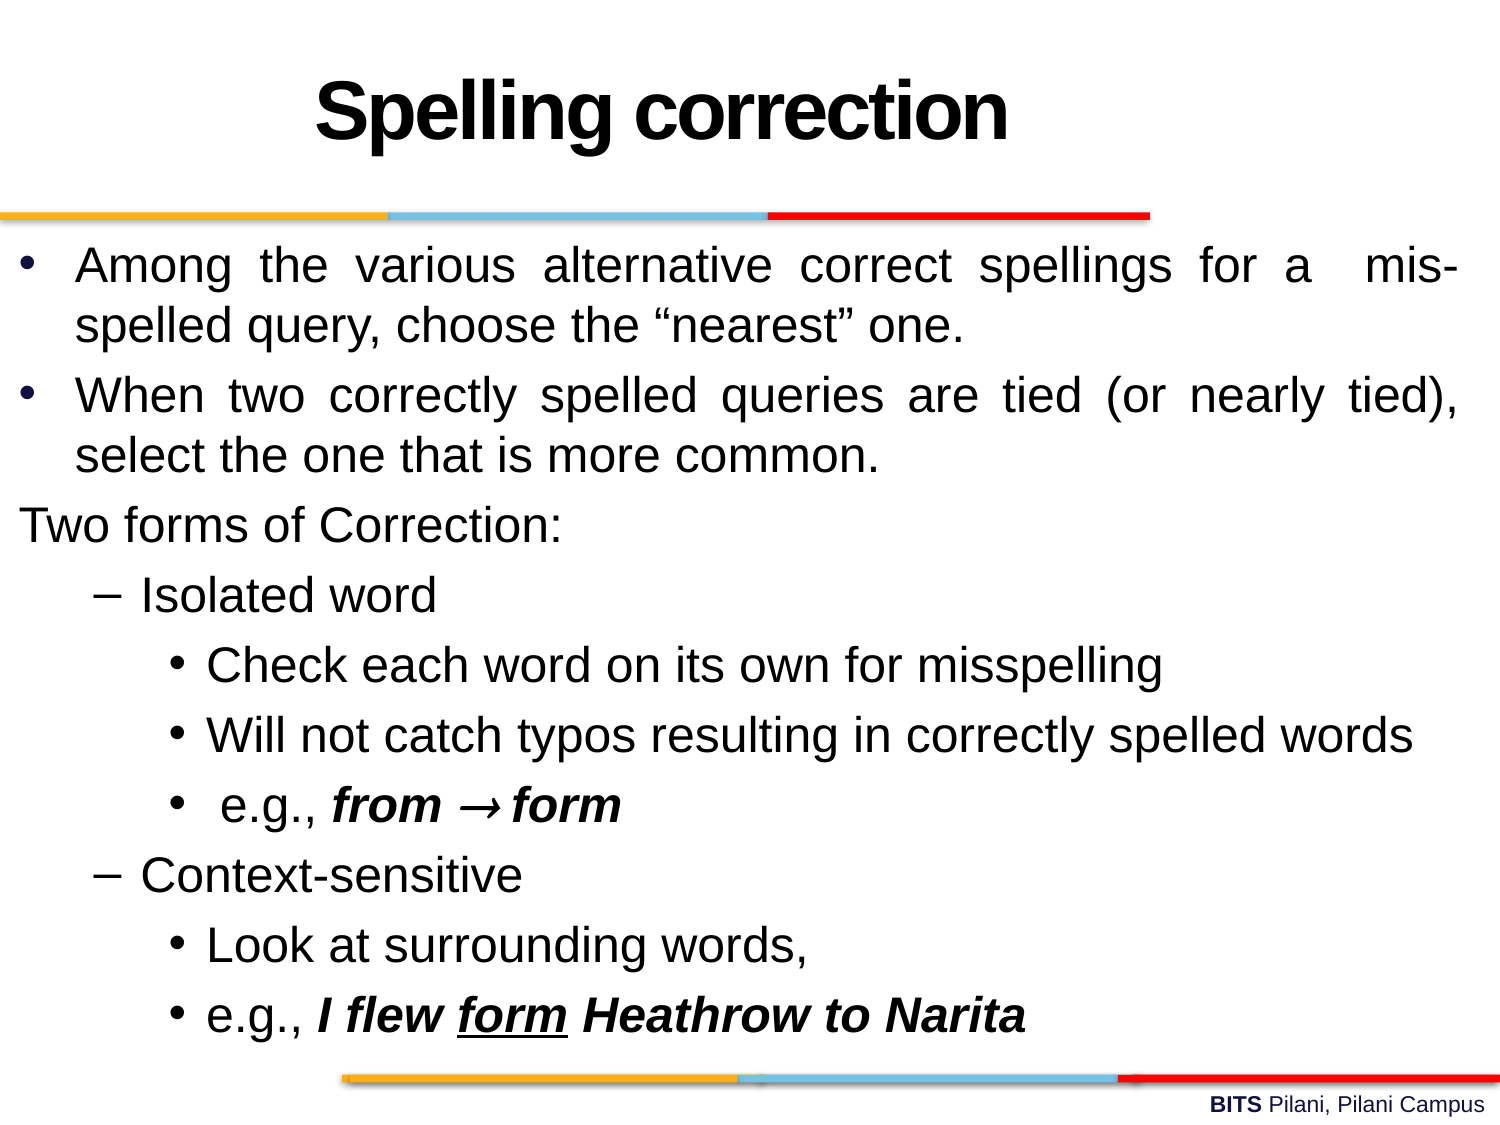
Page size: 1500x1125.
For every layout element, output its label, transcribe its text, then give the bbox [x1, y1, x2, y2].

list Spelling correction [1, 24, 1325, 213]
list Among the various alternative correct spellings for a mis-spelled query, choose the “nearest” one. When two correctly spelled queries are tied (or nearly tied), select the one that is more common. Two forms of Correction: Isolated word Check each word on its own for misspelling Will not catch typos resulting in correctly spelled words e.g., from  form Context-sensitive Look at surrounding words, e.g., I flew form Heathrow to Narita [3, 224, 1475, 968]
